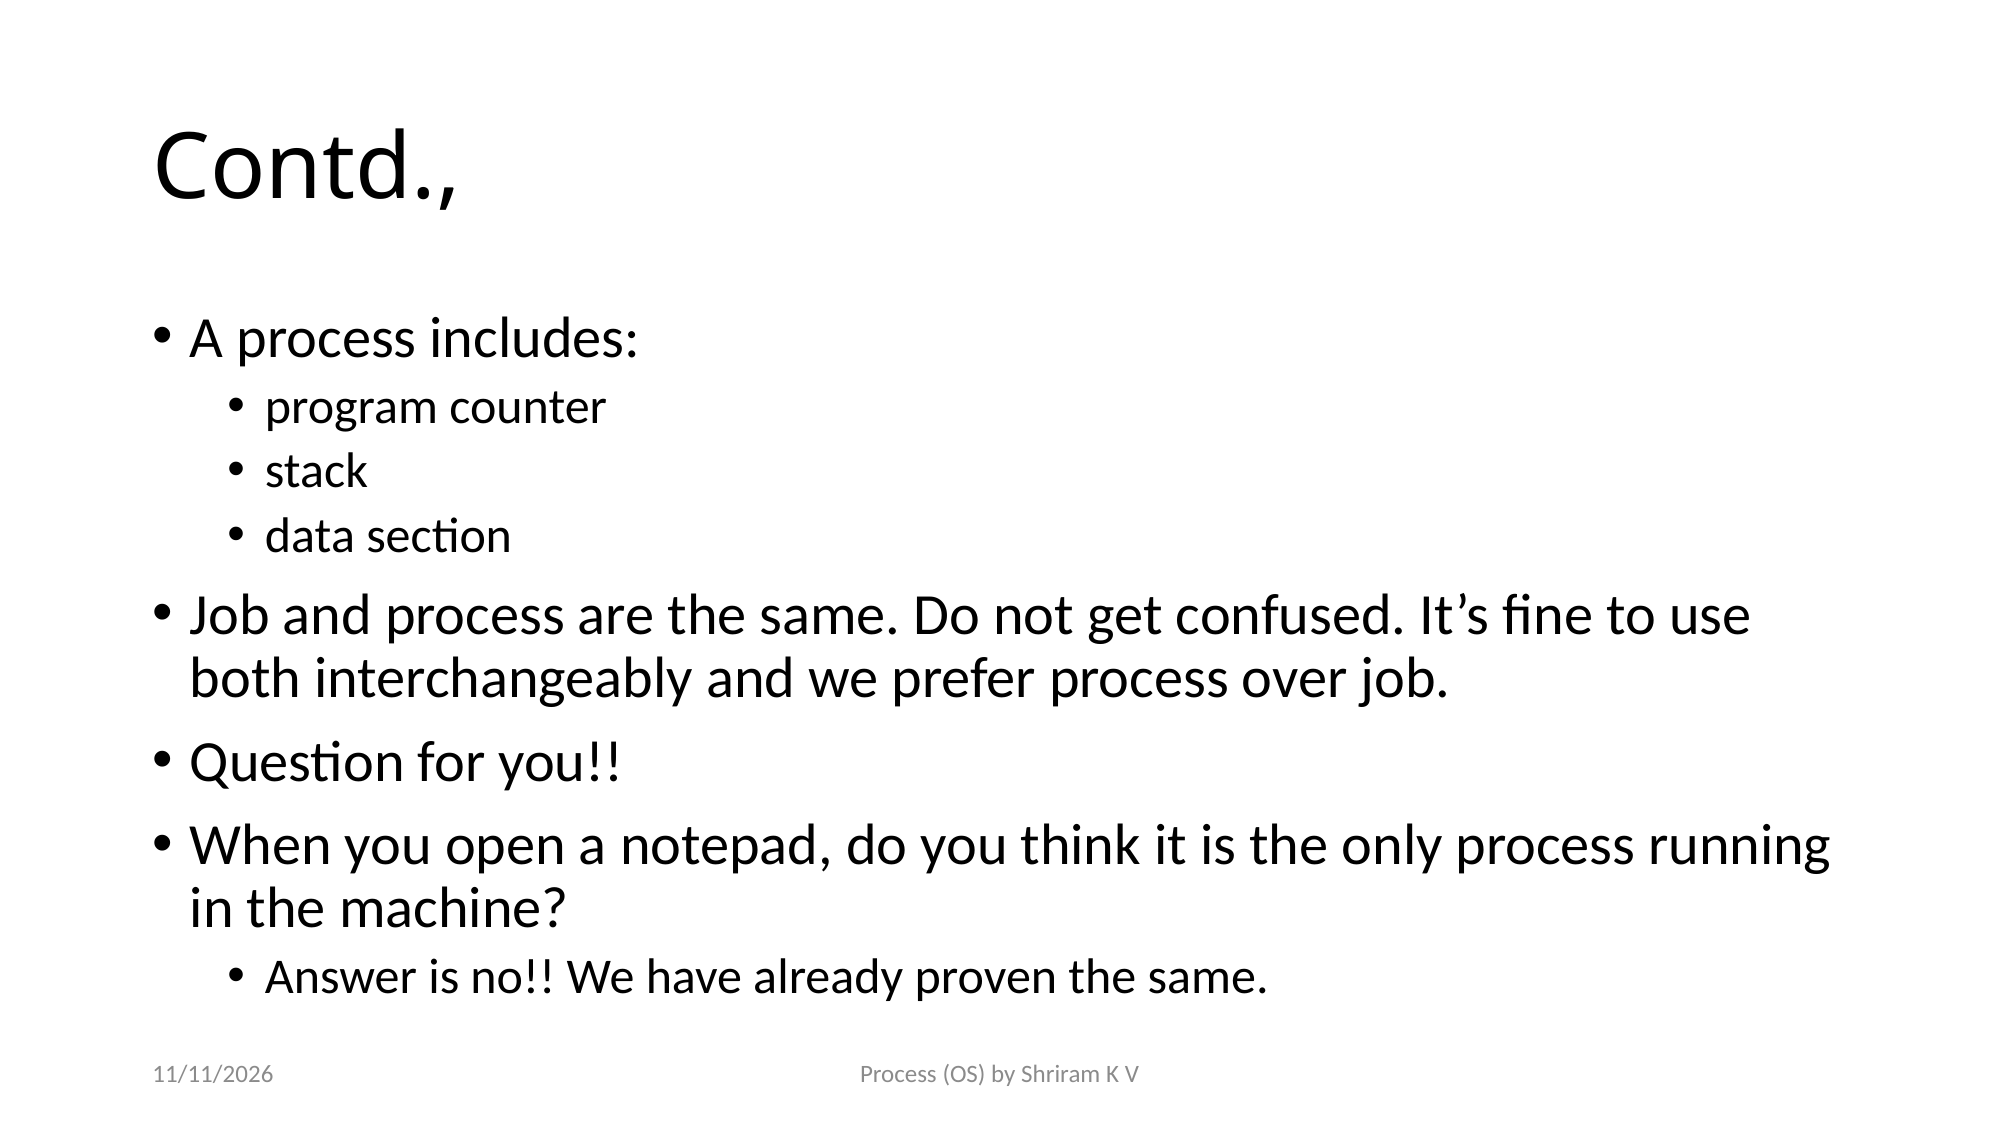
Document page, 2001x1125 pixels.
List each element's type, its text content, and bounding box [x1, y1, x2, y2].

footer Process (OS) by Shriram K V [662, 1042, 1338, 1103]
title Contd., [137, 59, 1863, 278]
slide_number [137, 1042, 588, 1103]
list A process includes: program counter stack data section Job and process are the same. Do not get confused. It’s fine to use both interchangeably and we prefer process over job. Question for you!! When you open a notepad, do you think it is the only process running in the machine? Answer is no!! We have already proven the same. [137, 299, 1863, 1014]
